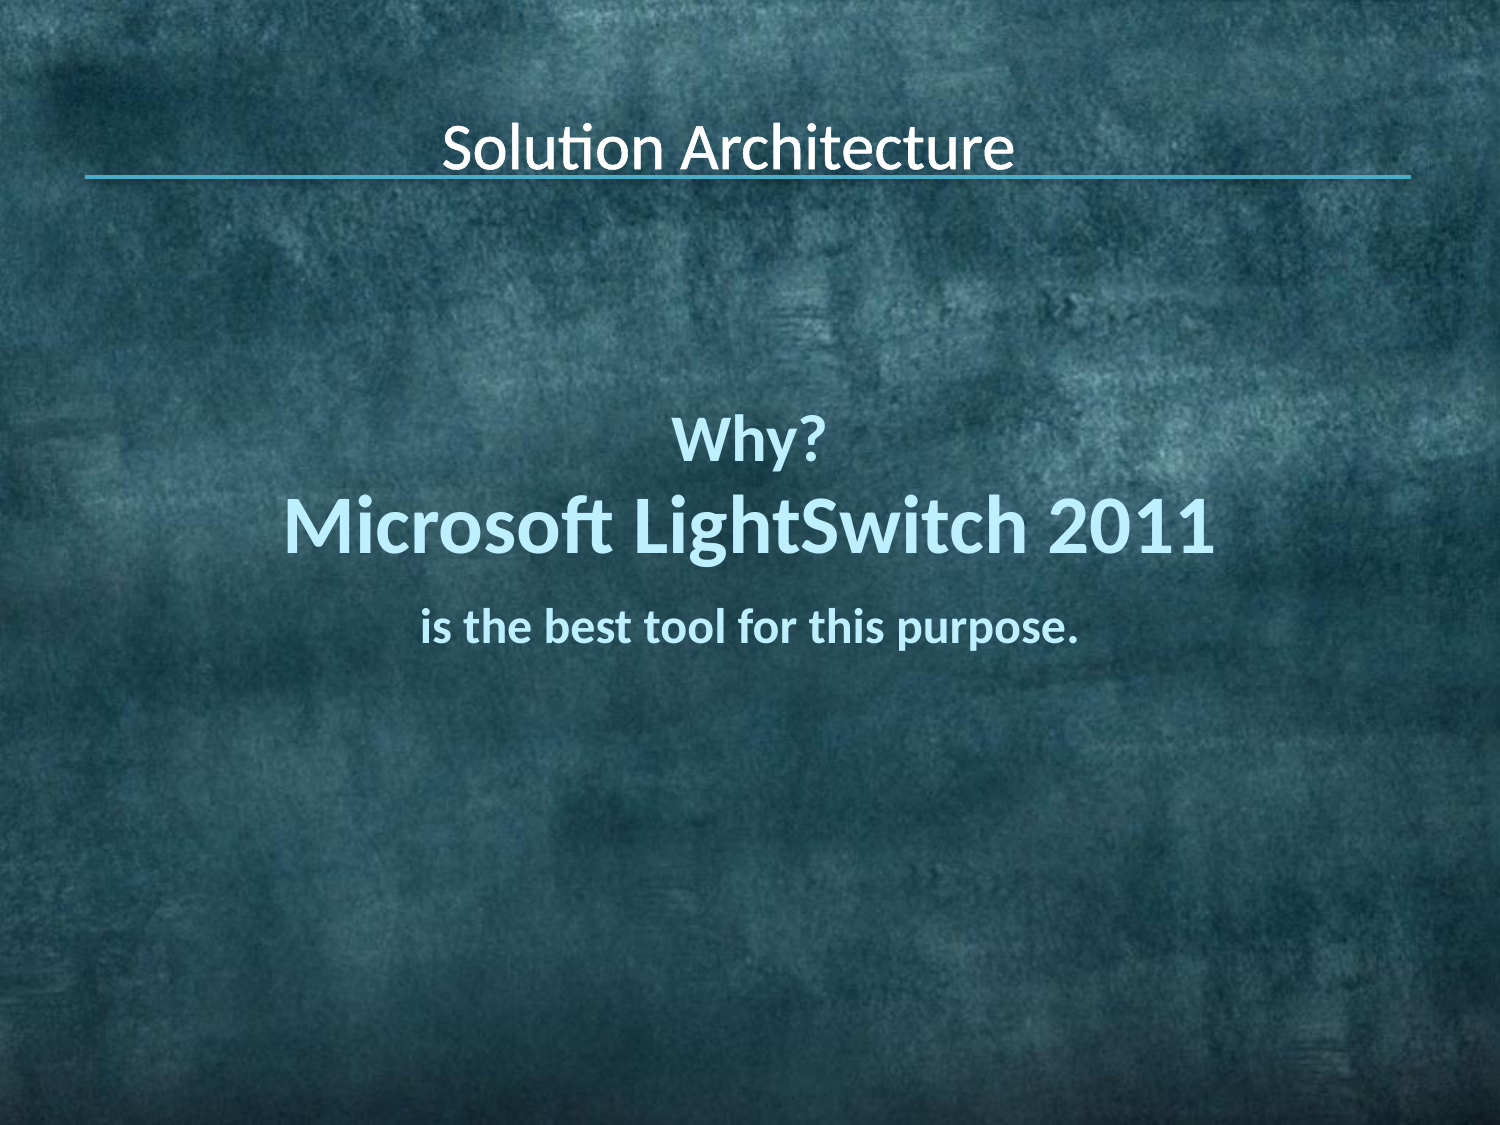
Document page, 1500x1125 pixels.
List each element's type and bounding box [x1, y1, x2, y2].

picture [0, 0, 1500, 1125]
text_box [253, 387, 1247, 663]
